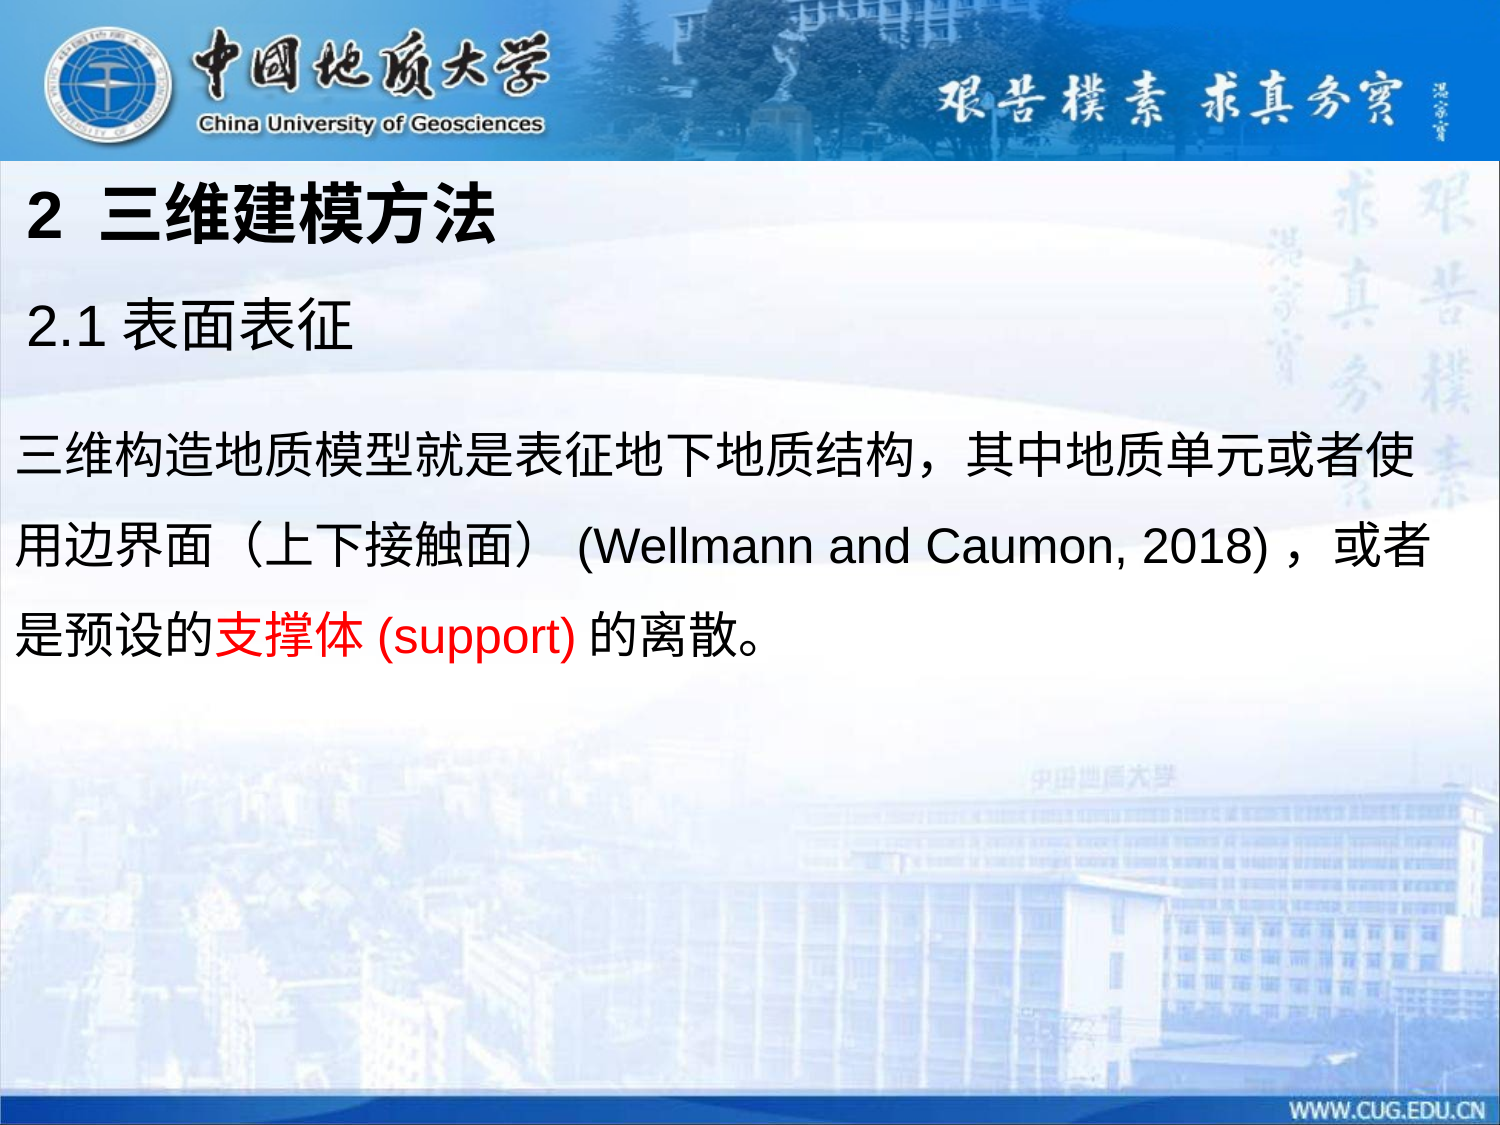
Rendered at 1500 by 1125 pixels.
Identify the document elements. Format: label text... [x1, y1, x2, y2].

text_box 三维构造地质模型就是表征地下地质结构，其中地质单元或者使用边界面（上下接触面）(Wellmann and Caumon, 2018)，或者是预设的支撑体(support)的离散。 [0, 386, 1477, 672]
picture [0, 0, 1500, 1125]
text_box 2 三维建模方法 [11, 163, 914, 259]
text_box 2.1表面表征 [11, 281, 715, 366]
